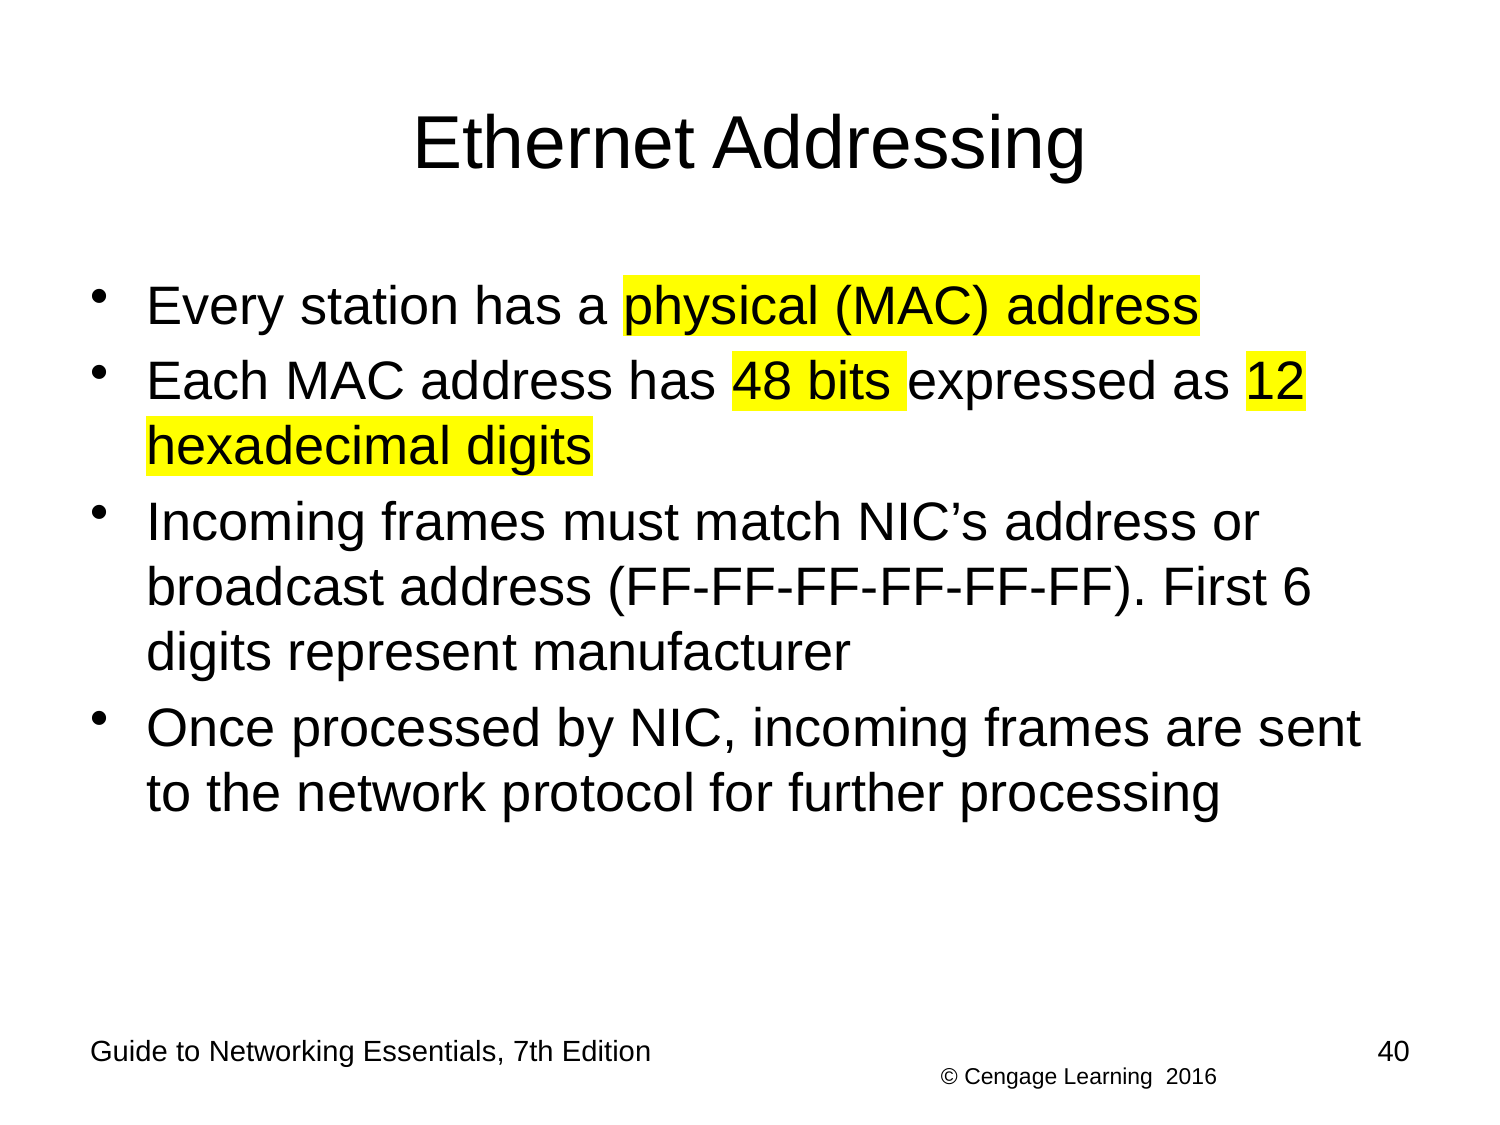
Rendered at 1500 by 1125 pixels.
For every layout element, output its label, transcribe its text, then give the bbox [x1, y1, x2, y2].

slide_number 40 [1312, 1024, 1426, 1103]
title Ethernet Addressing [75, 45, 1425, 233]
footer Guide to Networking Essentials, 7th Edition [74, 1024, 713, 1103]
list Every station has a physical (MAC) address Each MAC address has 48 bits expressed as 12 hexadecimal digits Incoming frames must match NIC’s address or broadcast address (FF-FF-FF-FF-FF-FF). First 6 digits represent manufacturer Once processed by NIC, incoming frames are sent to the network protocol for further processing [75, 262, 1425, 1005]
